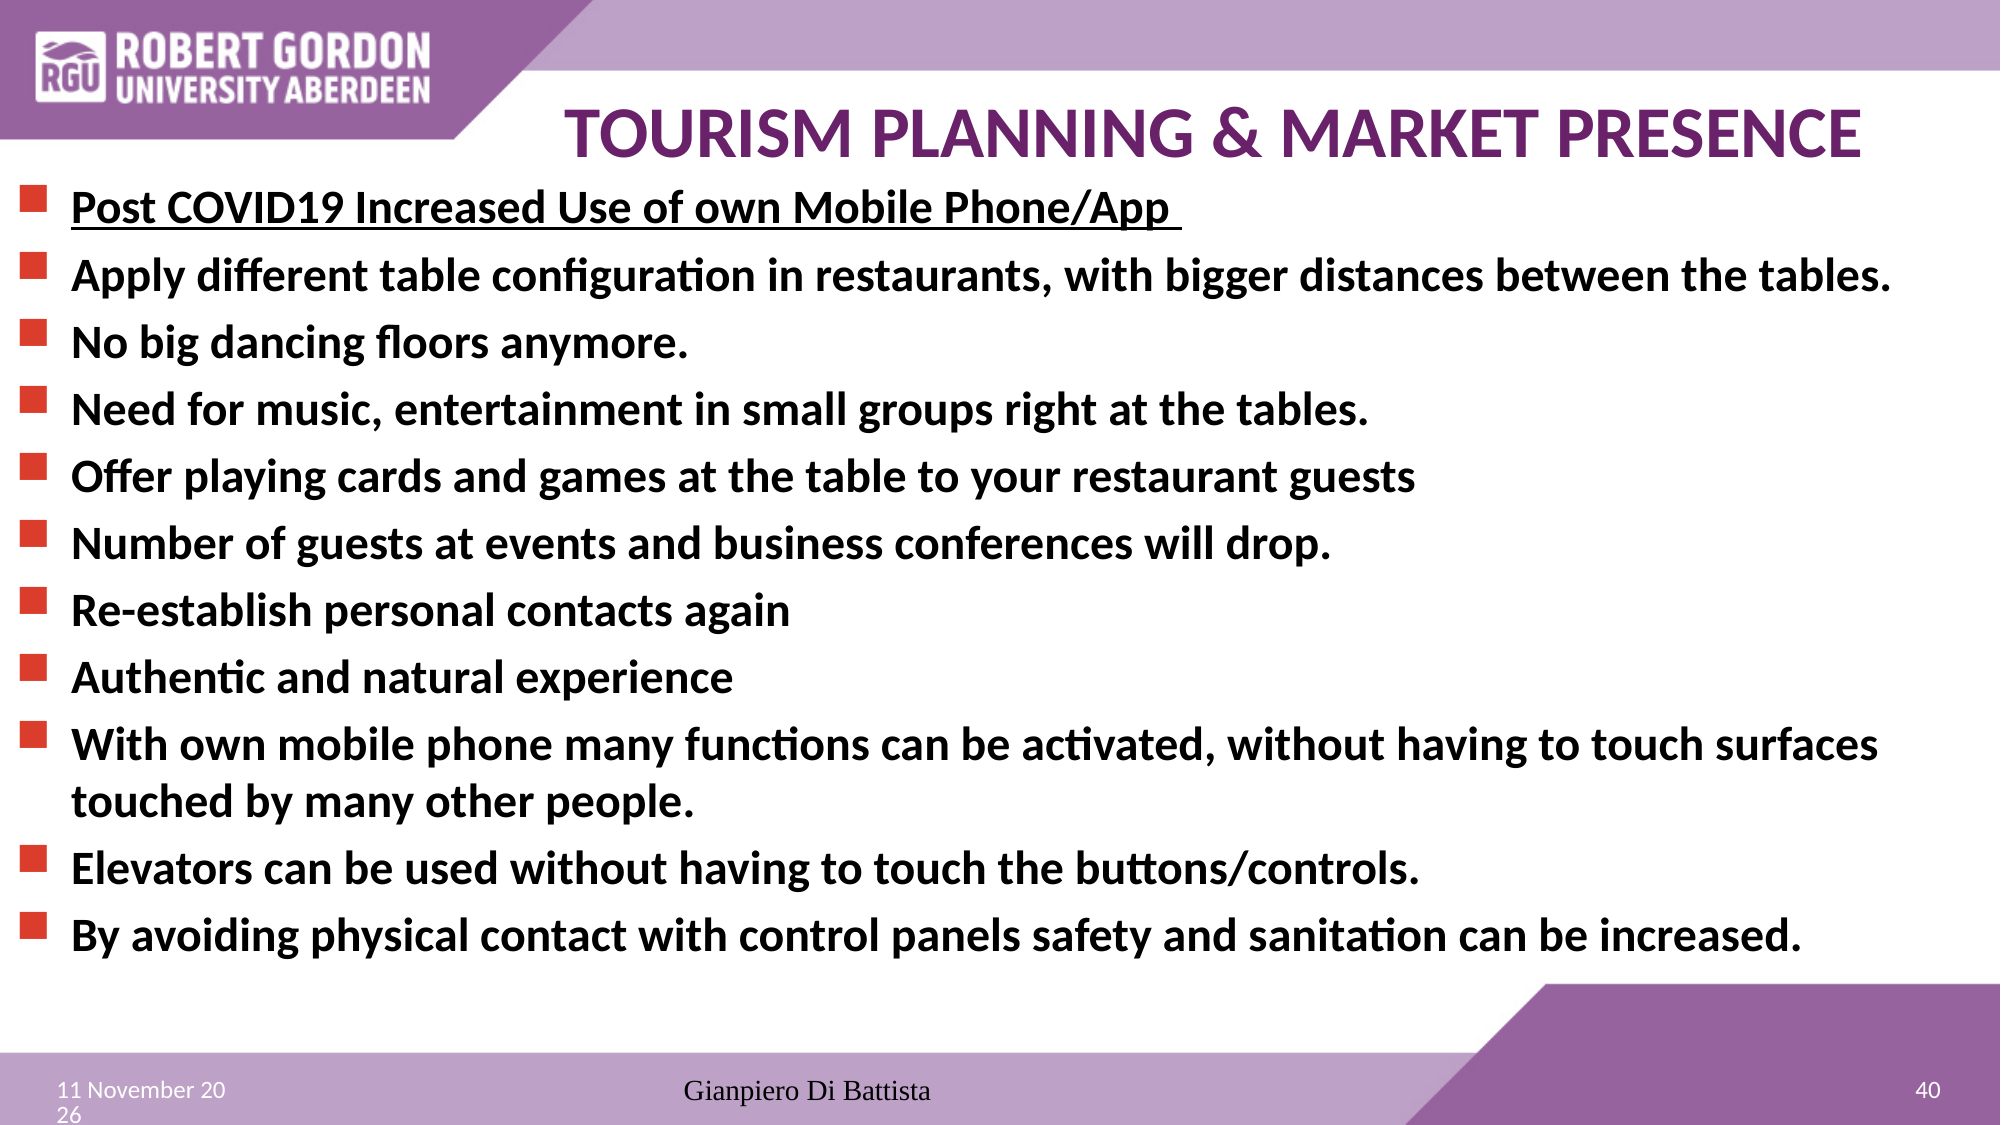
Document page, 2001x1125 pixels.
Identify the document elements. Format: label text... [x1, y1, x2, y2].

title TOURISM PLANNING & MARKET PRESENCE [549, 87, 2000, 294]
slide_number 40 [1412, 1058, 1956, 1119]
text_box Post COVID19 Increased Use of own Mobile Phone/App Apply different table configuration in restaurants, with bigger distances between the tables. No big dancing floors anymore. Need for music, entertainment in small groups right at the tables. Offer playing cards and games at the table to your restaurant guests Number of guests at events and business conferences will drop. Re-establish personal contacts again Authentic and natural experience With own mobile phone many functions can be activated, without having to touch surfaces touched by many other people. Elevators can be used without having to touch the buttons/controls. By avoiding physical contact with control panels safety and sanitation can be increased. [0, 168, 1956, 912]
footer Gianpiero Di Battista [284, 1058, 1330, 1119]
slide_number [41, 1058, 250, 1119]
picture [0, 294, 2000, 1125]
picture [0, 0, 2000, 168]
